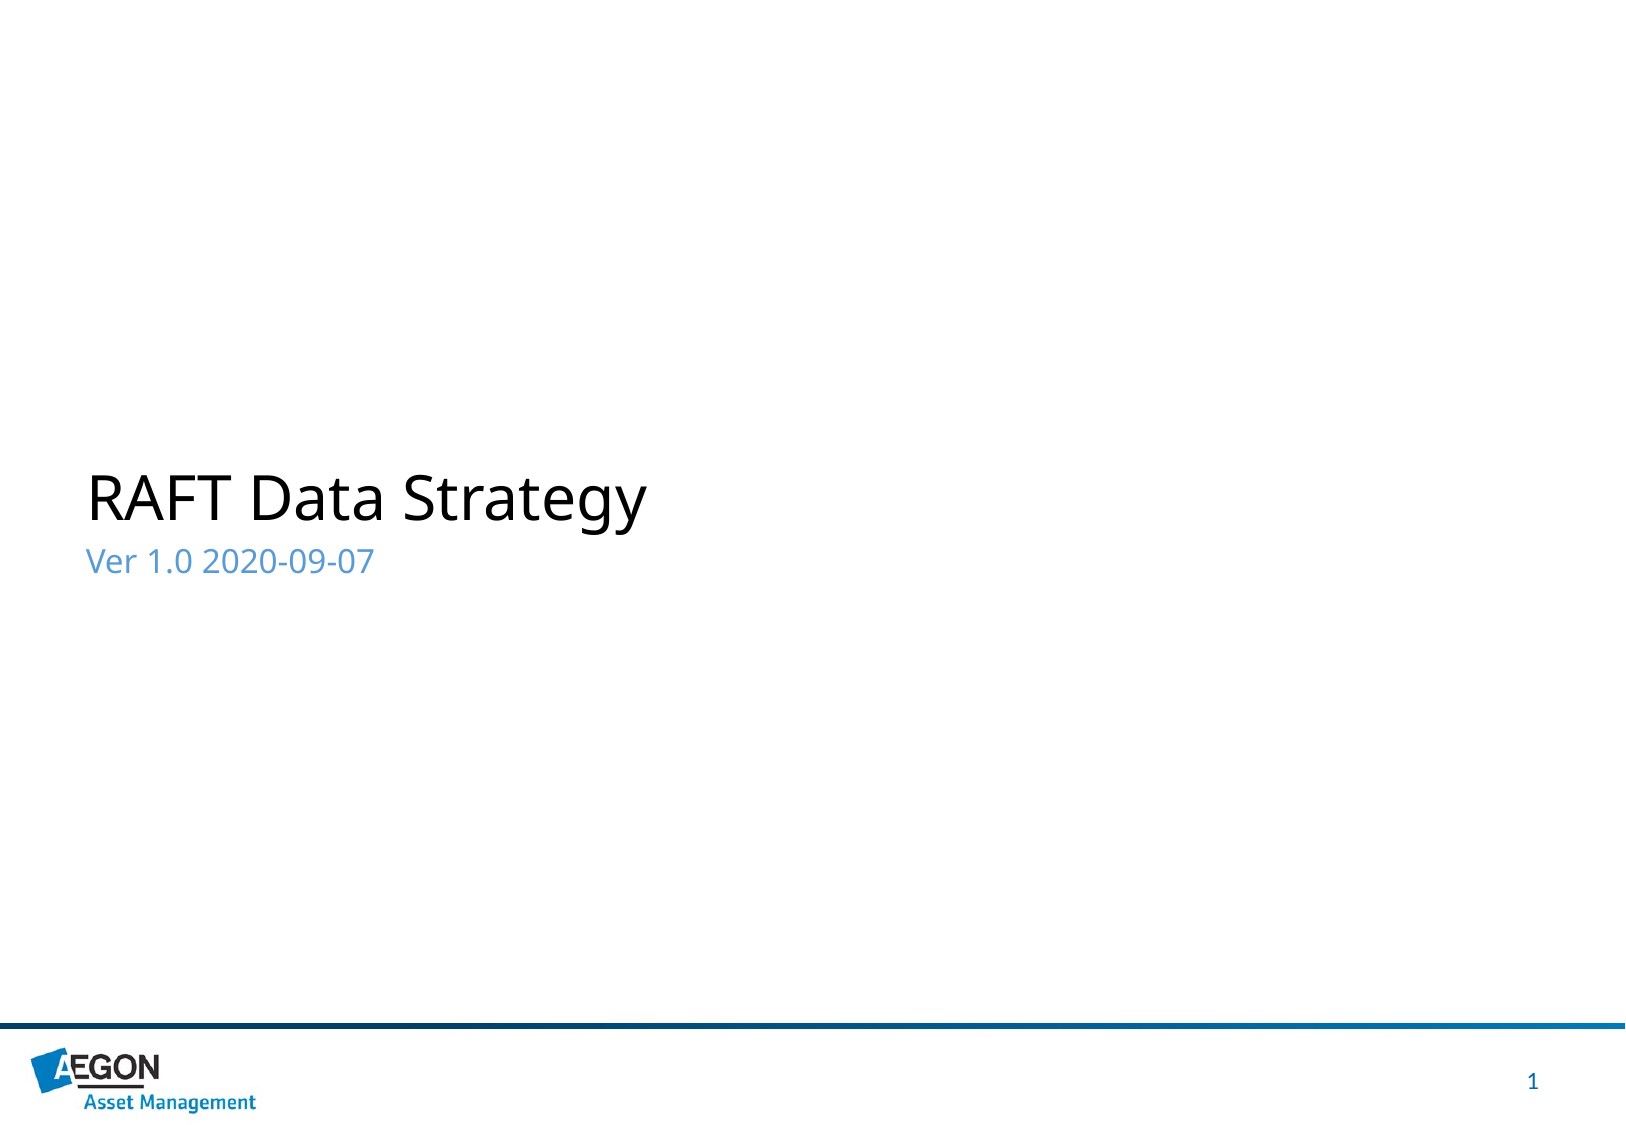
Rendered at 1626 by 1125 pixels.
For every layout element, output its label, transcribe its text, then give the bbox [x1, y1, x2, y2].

picture [0, 1023, 1625, 1125]
list Ver 1.0 2020-09-07 [85, 542, 1538, 590]
list RAFT Data Strategy [85, 448, 1540, 534]
